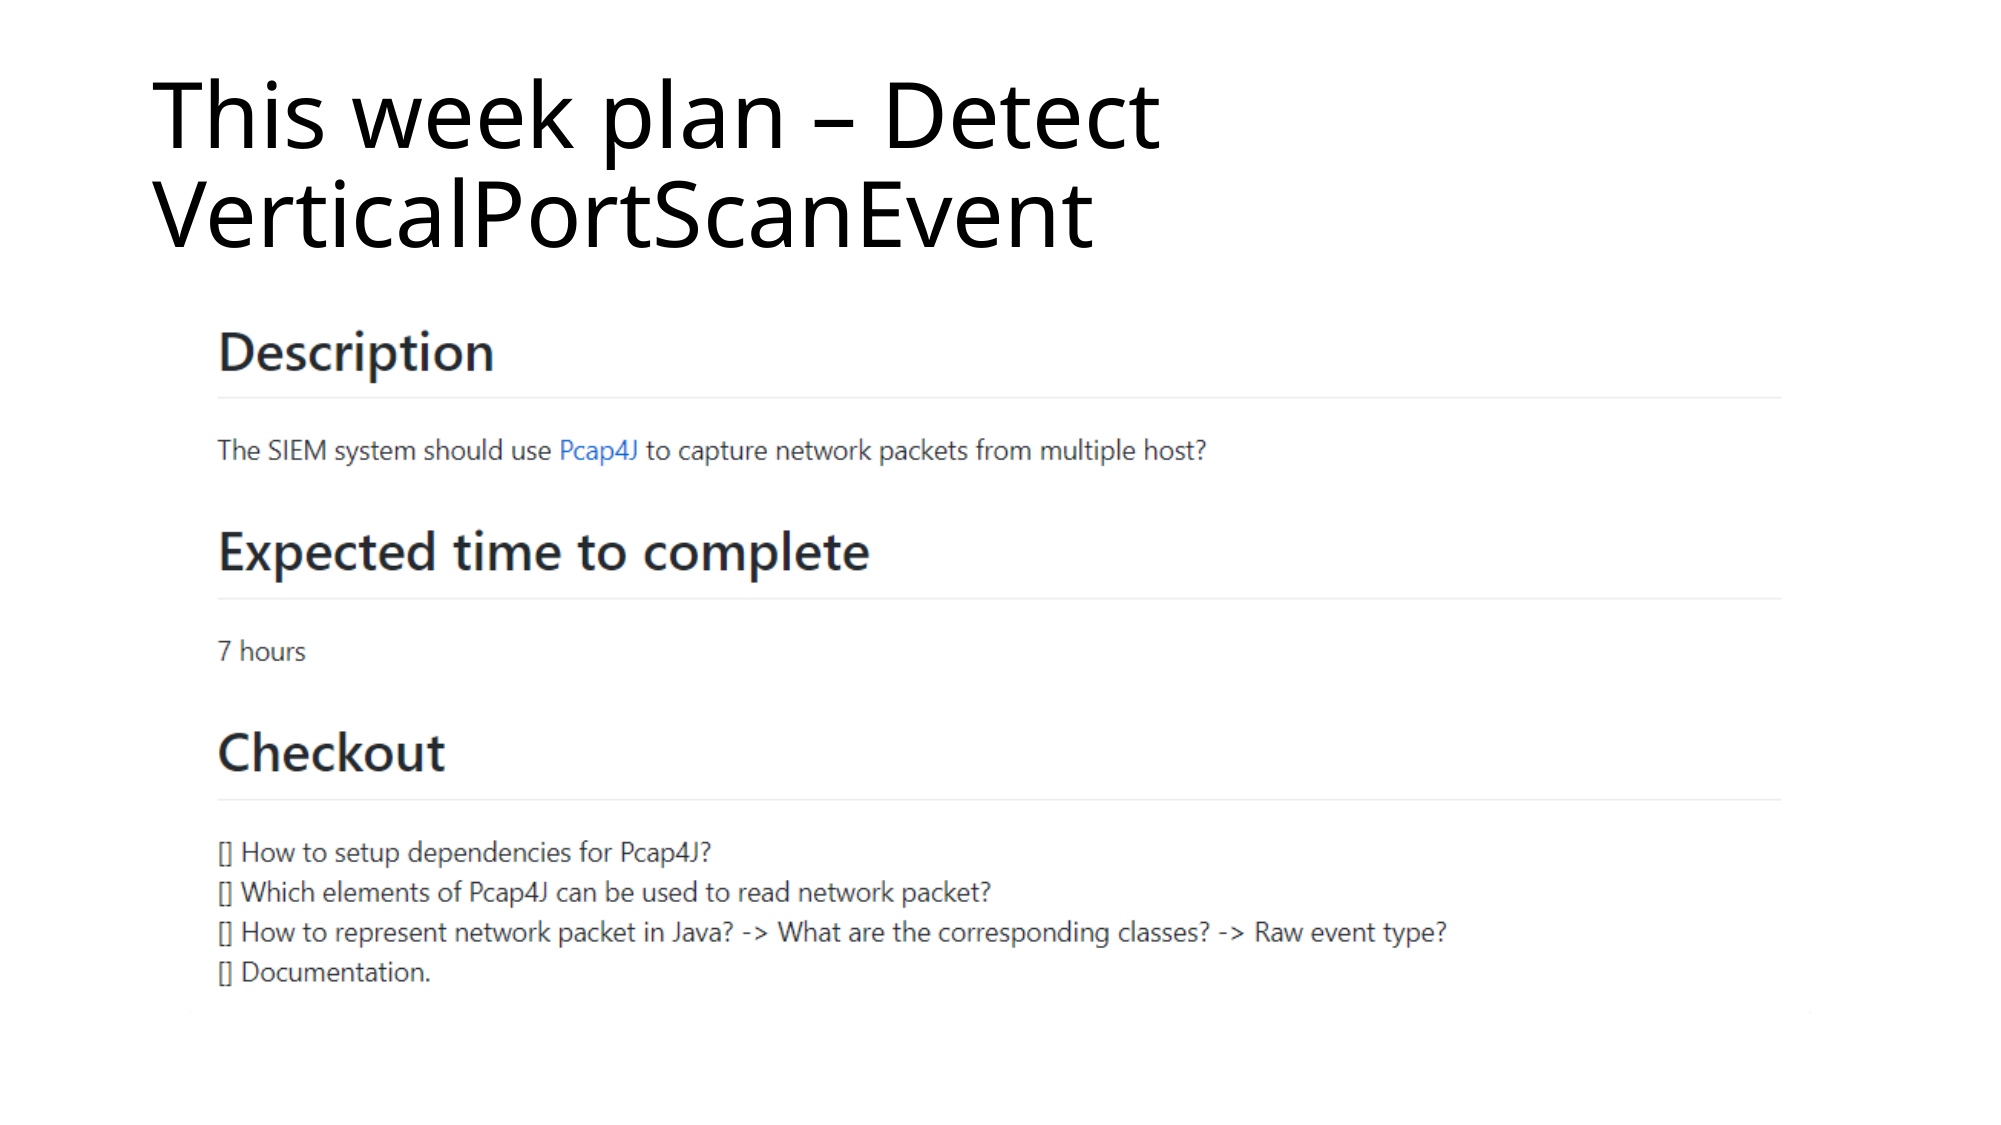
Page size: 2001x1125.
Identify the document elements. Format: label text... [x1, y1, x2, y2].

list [189, 299, 1811, 1014]
title This week plan – Detect VerticalPortScanEvent [137, 59, 1863, 278]
